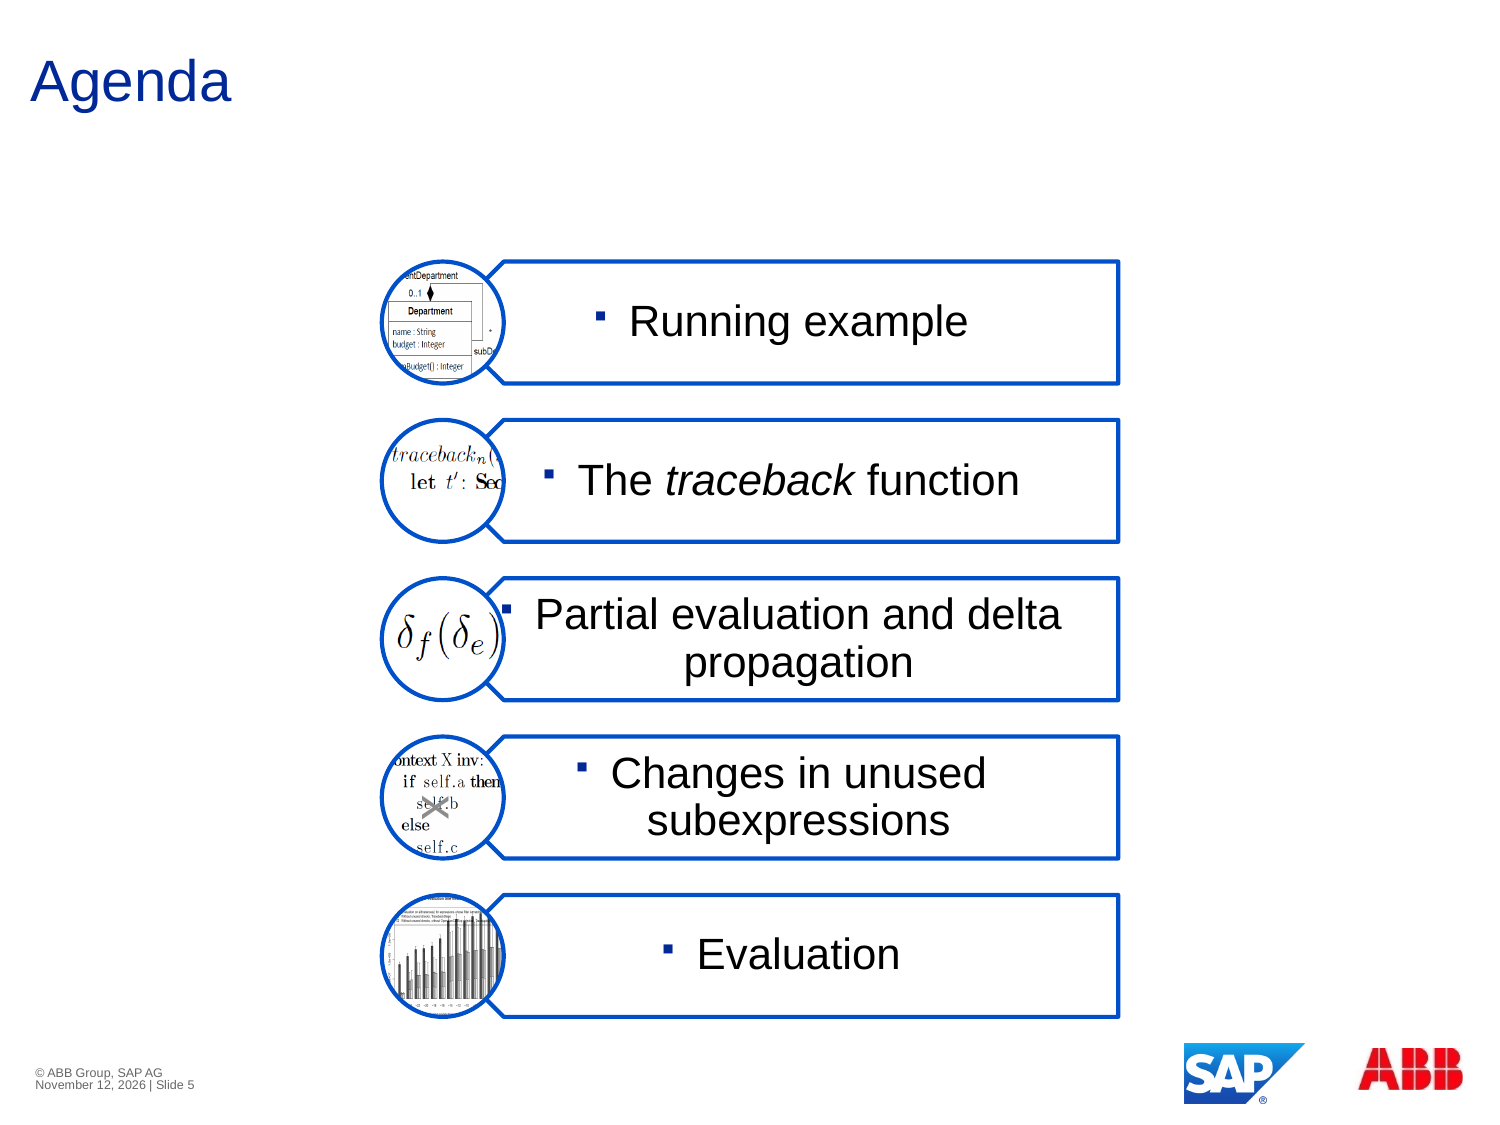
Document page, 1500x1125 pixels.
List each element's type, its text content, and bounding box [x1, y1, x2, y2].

footer © ABB Group, SAP AG June 27, 2011 | Slide 5 [35, 1017, 497, 1125]
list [241, 260, 1258, 1018]
title Agenda [0, 0, 1500, 208]
picture [1352, 1048, 1463, 1090]
picture [1184, 1043, 1305, 1104]
